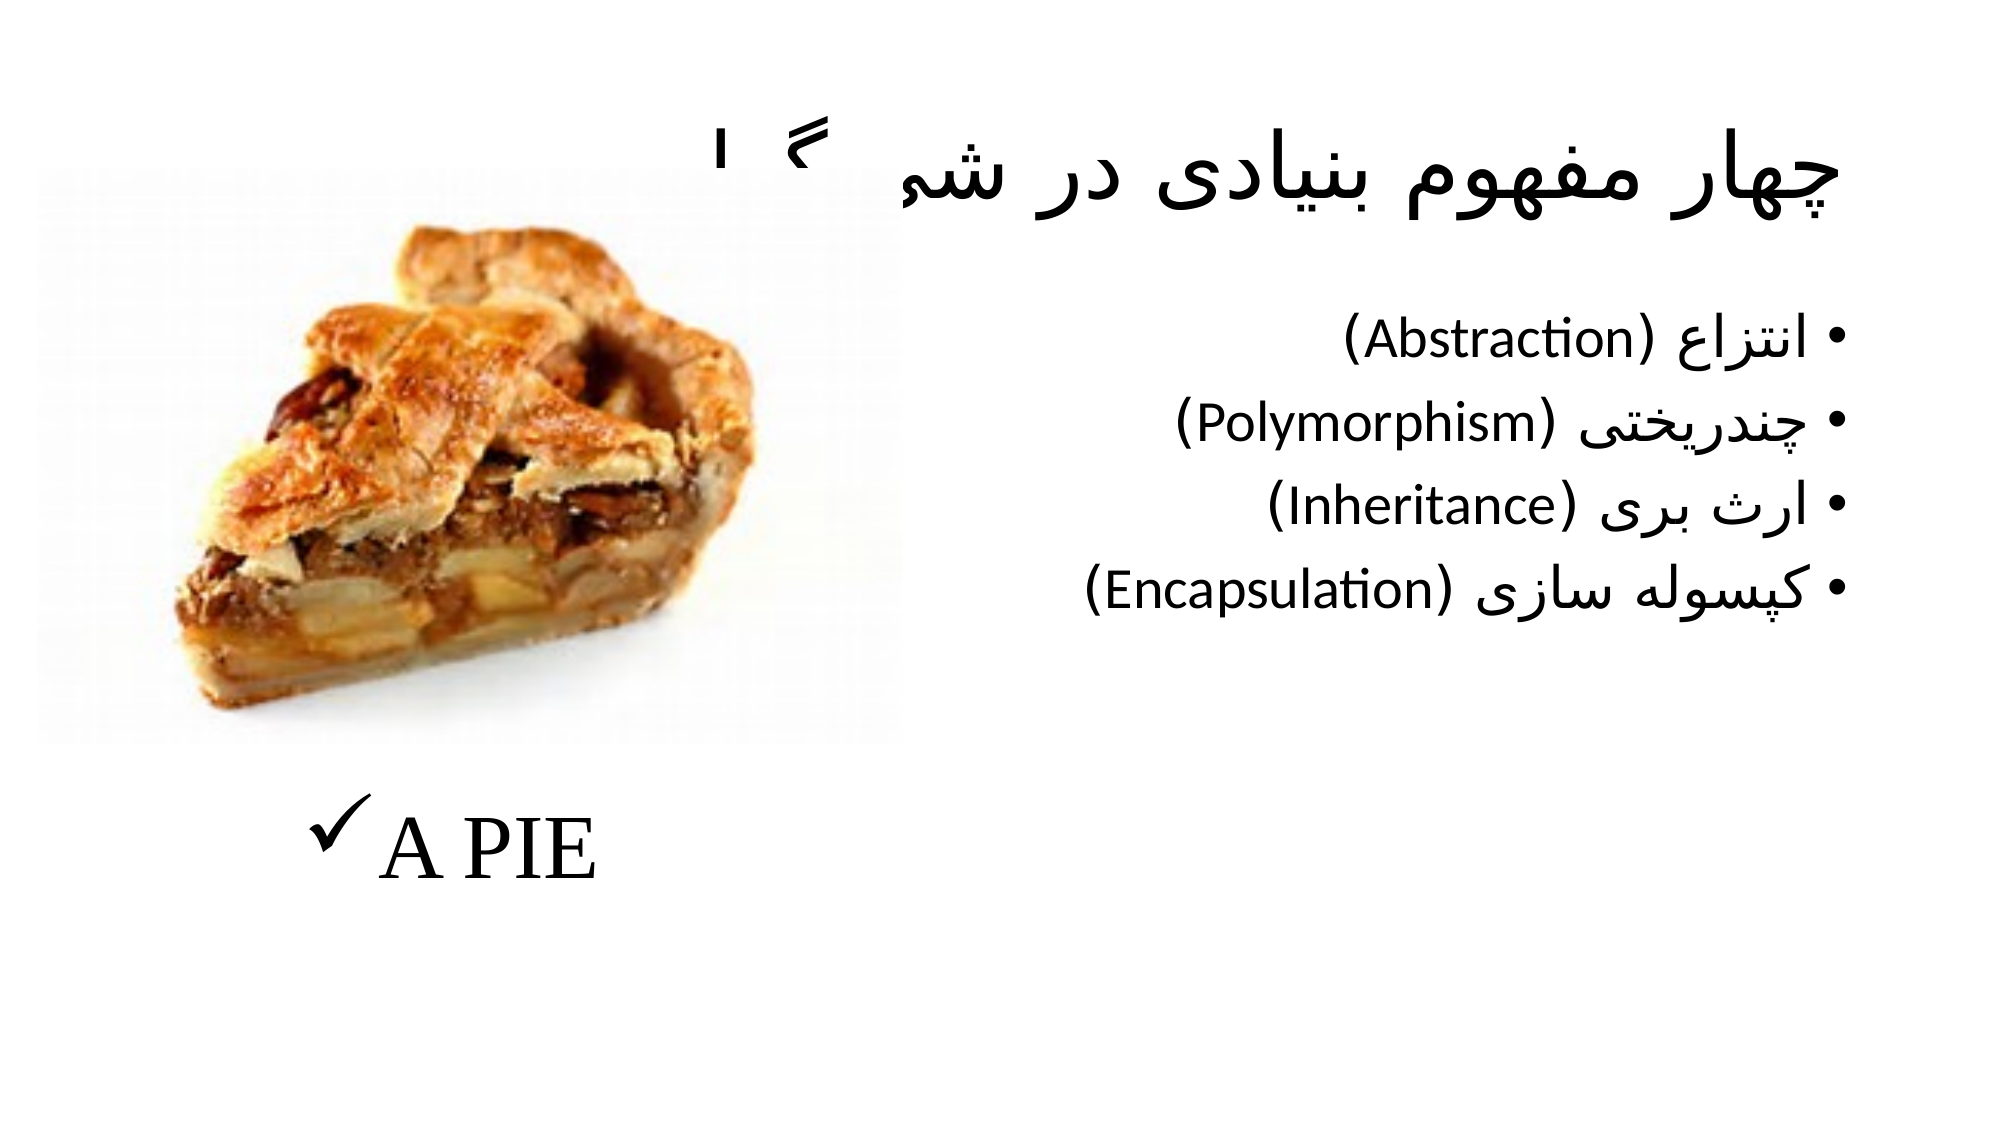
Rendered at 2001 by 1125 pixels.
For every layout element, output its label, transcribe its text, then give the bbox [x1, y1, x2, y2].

list انتزاع (Abstraction) چندریختی (Polymorphism) ارث بری (Inheritance) کپسوله سازی (Encapsulation) A PIE [137, 299, 1863, 1014]
picture [37, 168, 903, 744]
title چهار مفهوم بنیادی در شی گرا [137, 59, 1863, 278]
